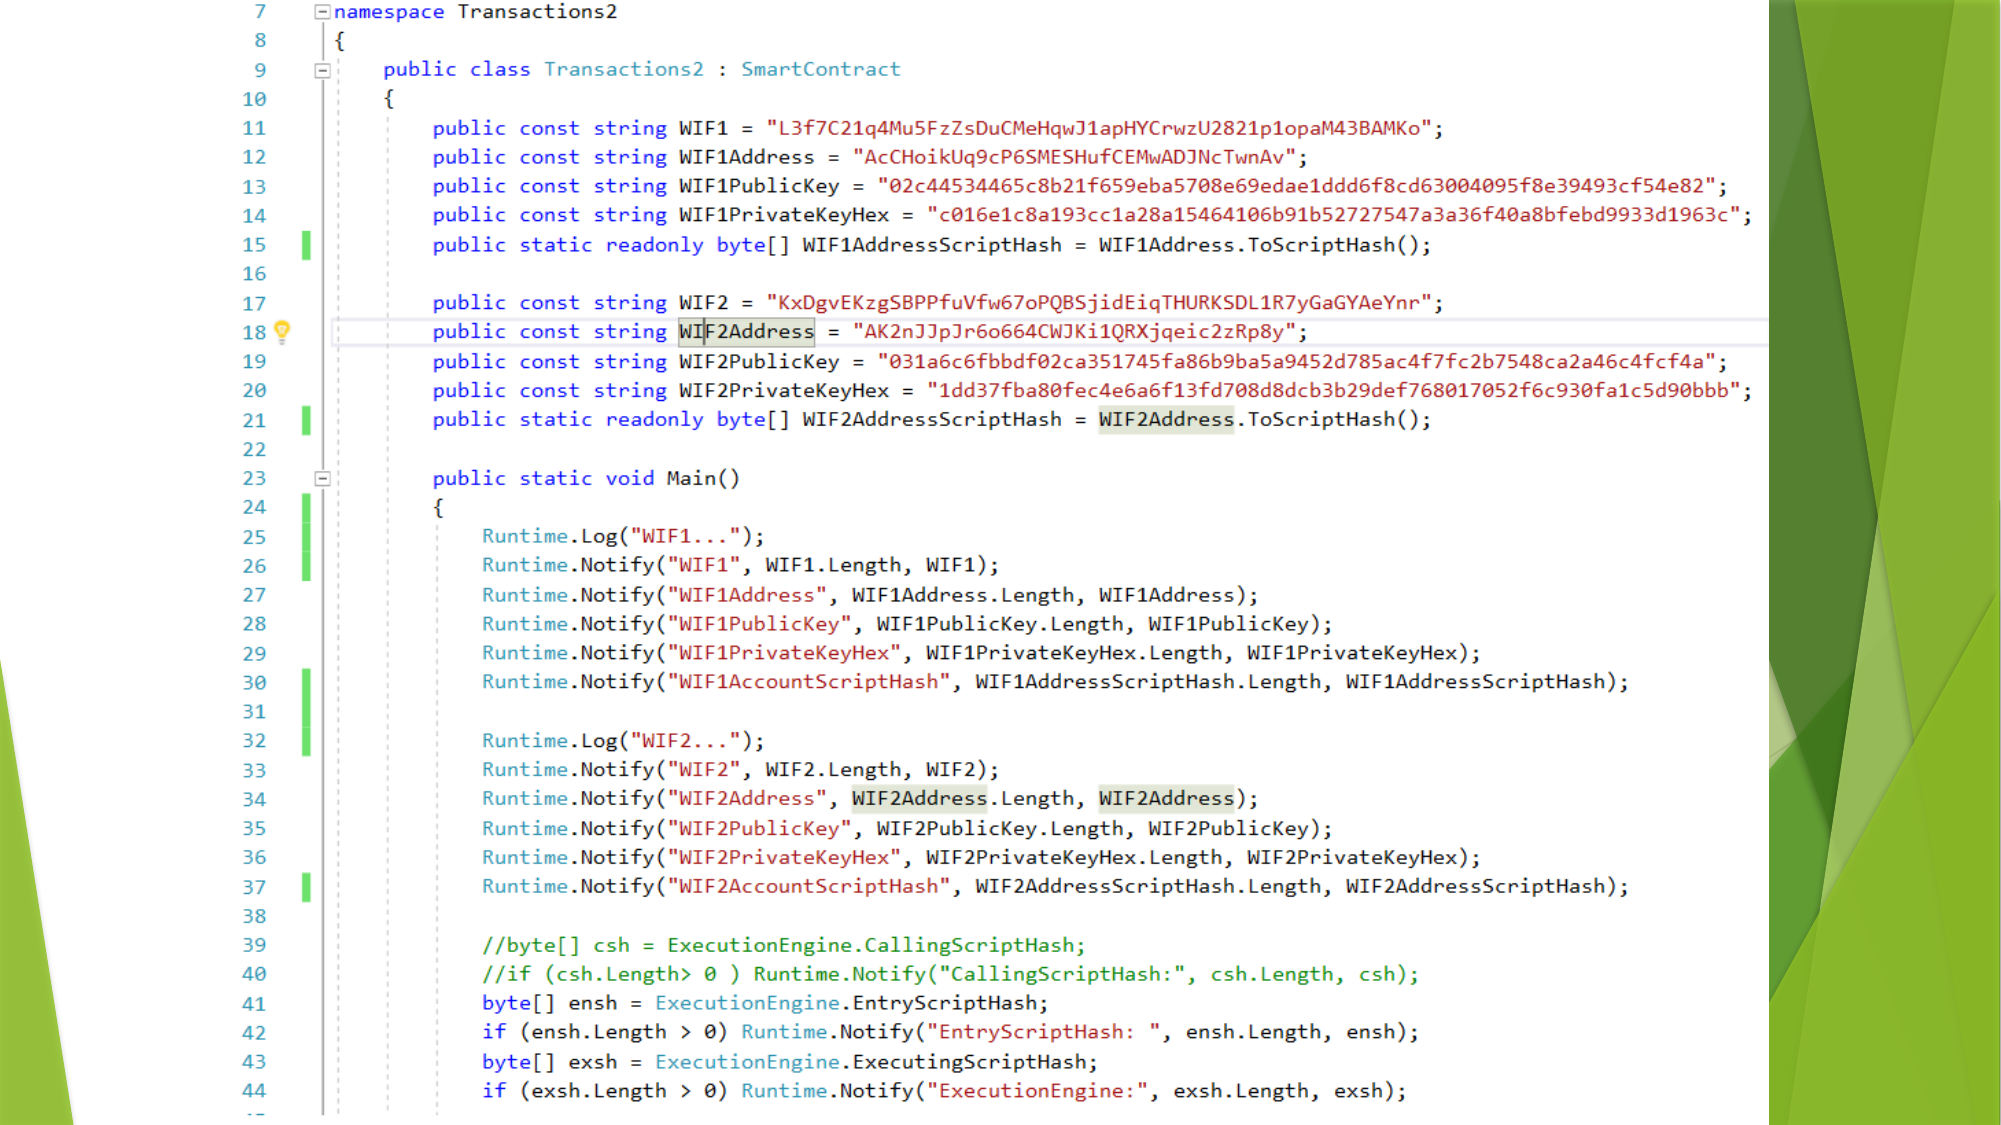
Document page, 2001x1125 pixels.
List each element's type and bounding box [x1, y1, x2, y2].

picture [230, 0, 1770, 1125]
